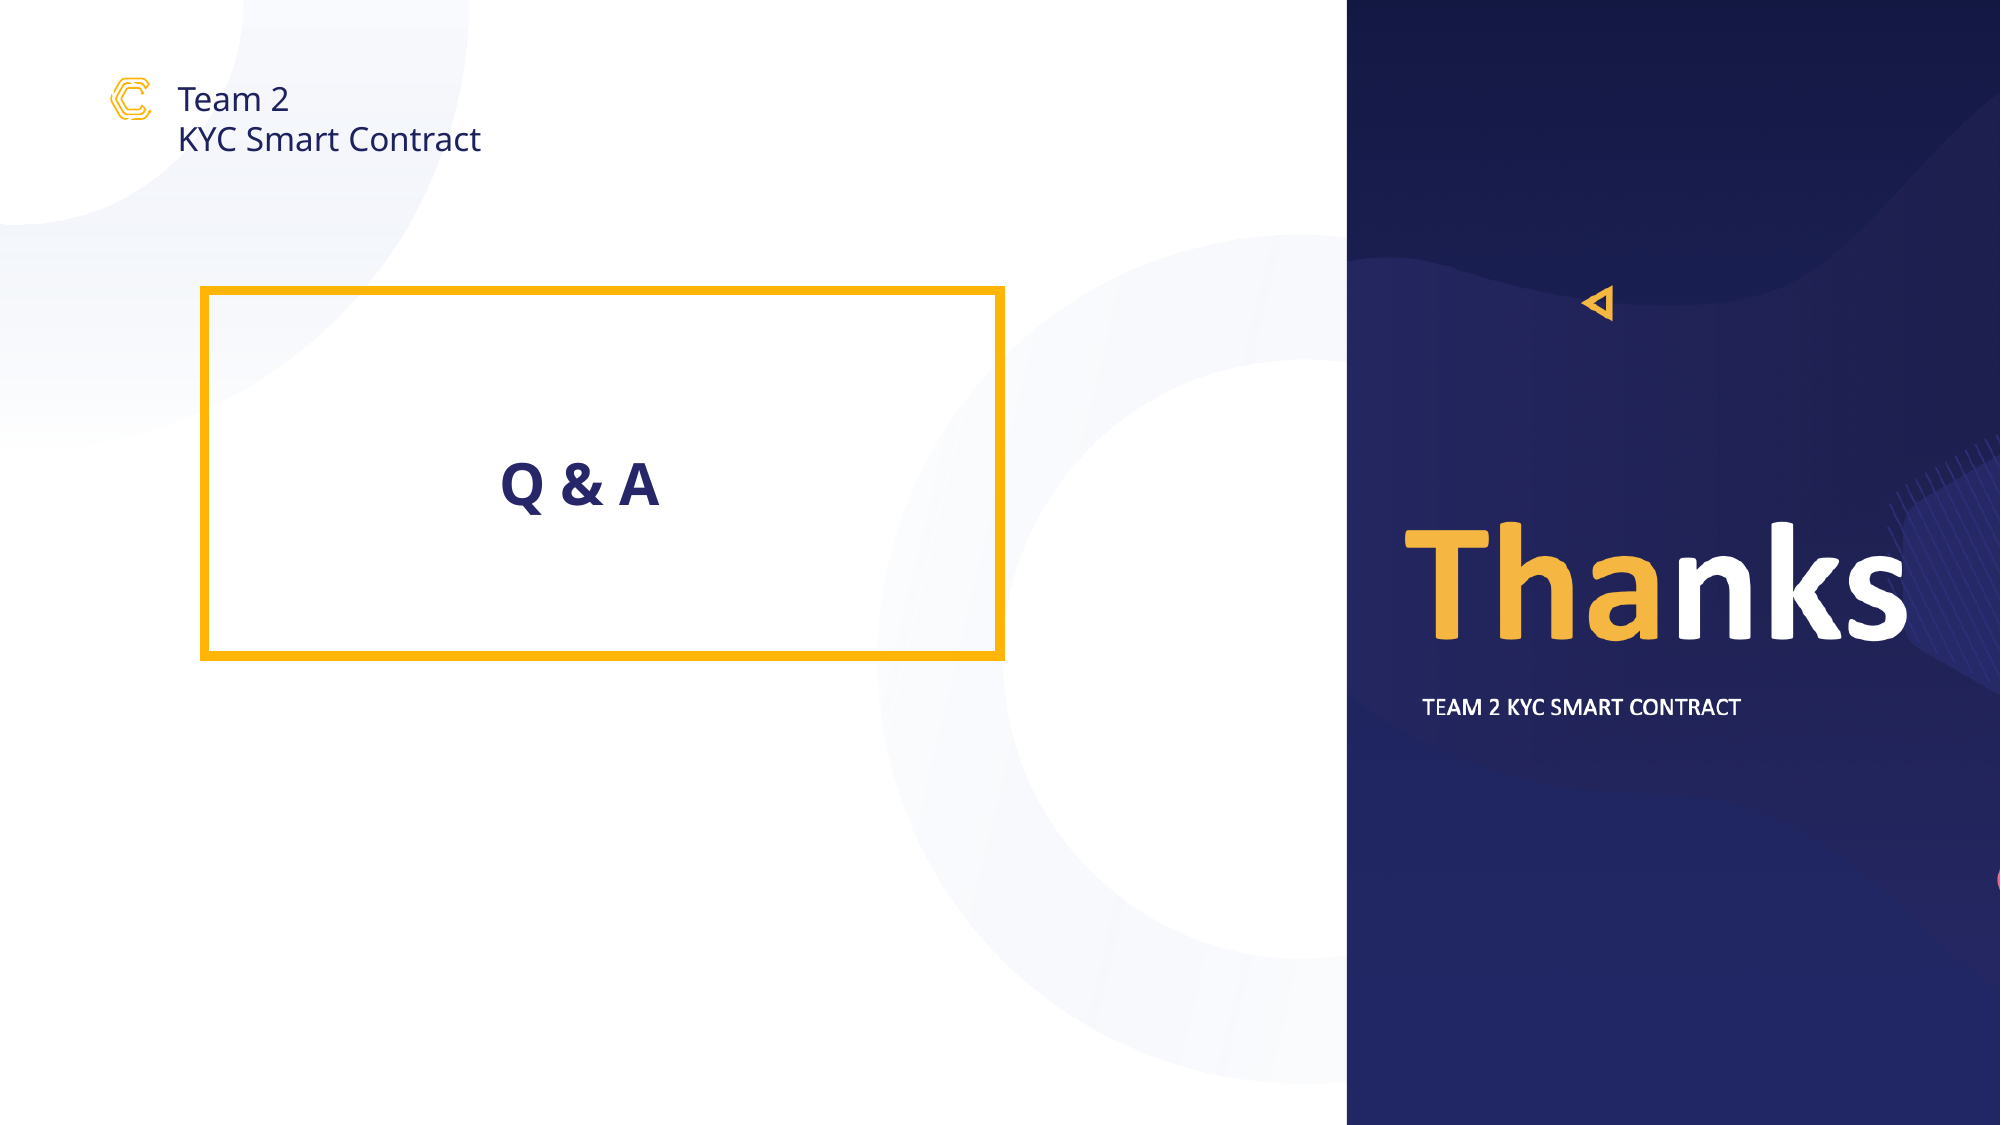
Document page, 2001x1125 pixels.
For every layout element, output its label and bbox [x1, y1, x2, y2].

text_box [110, 70, 565, 167]
text_box [88, 186, 1346, 1048]
picture [1346, 0, 2000, 1125]
text_box [204, 290, 762, 657]
